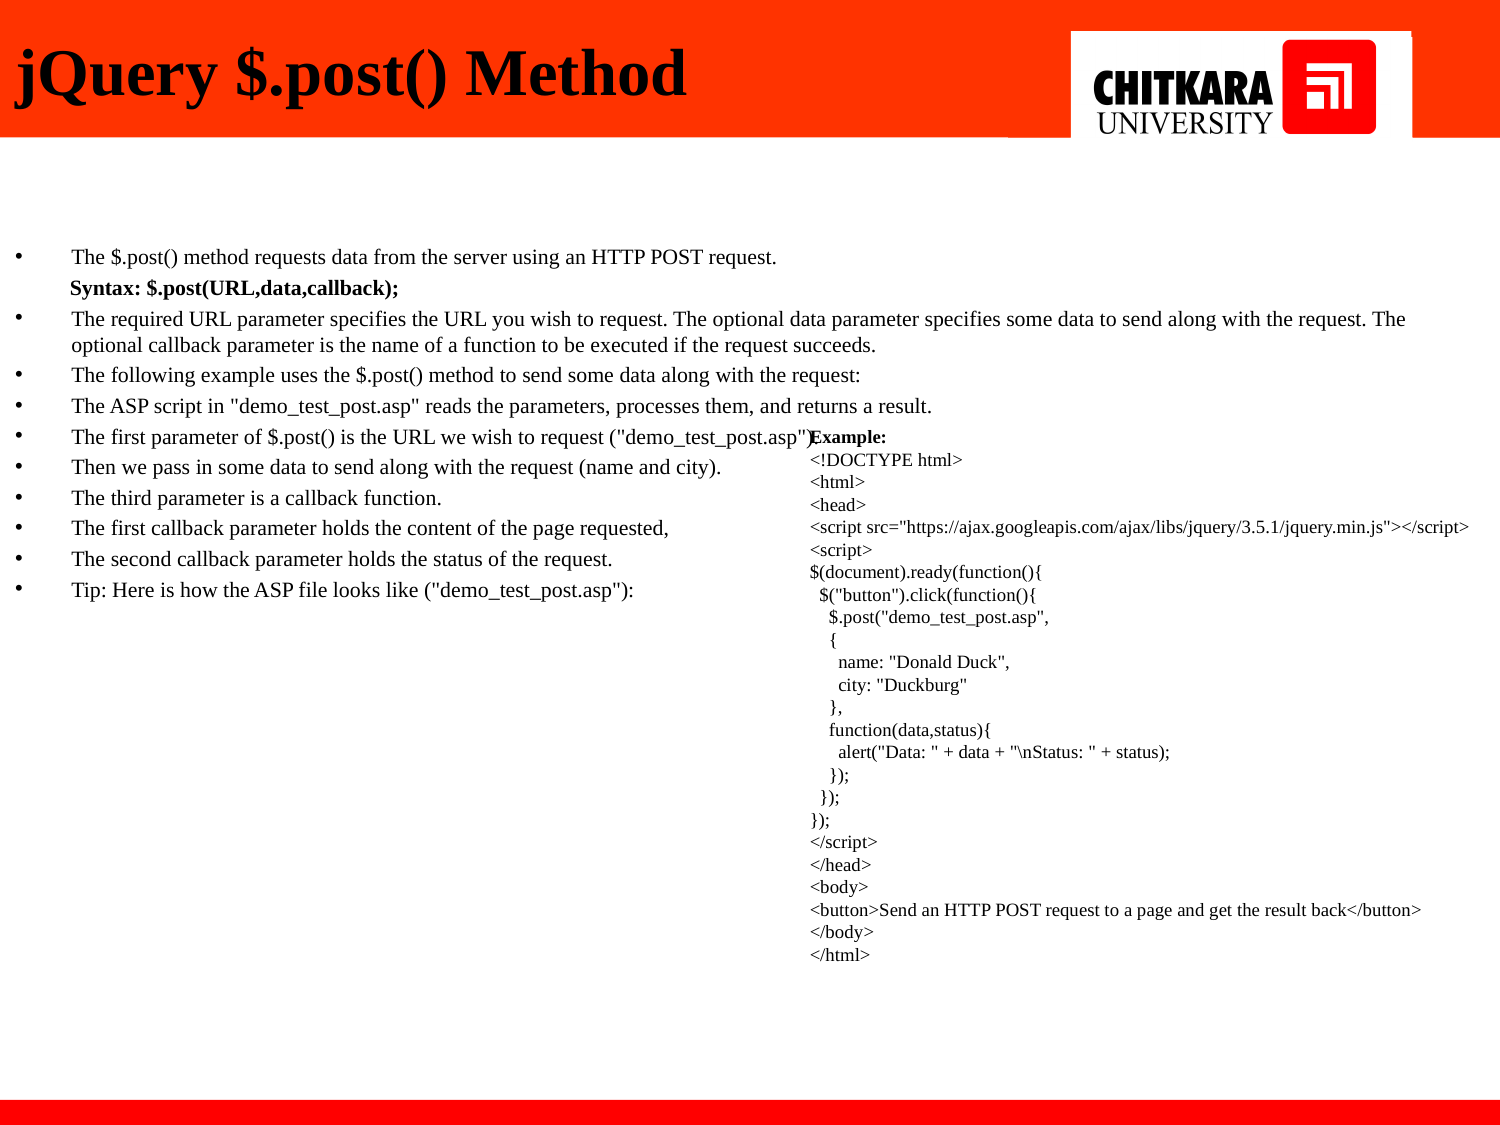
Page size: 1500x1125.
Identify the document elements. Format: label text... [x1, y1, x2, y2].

title jQuery $.post() Method [0, 0, 1063, 138]
picture [1074, 37, 1391, 138]
text_box Example: <!DOCTYPE html> <html> <head> <script src="https://ajax.googleapis.com/ajax/libs/jquery/3.5.1/jquery.min.js"></script> <script> $(document).ready(function(){ $("button").click(function(){ $.post("demo_test_post.asp", { name: "Donald Duck", city: "Duckburg" }, function(data,status){ alert("Data: " + data + "\nStatus: " + status); }); }); }); </script> </head> <body> <button>Send an HTTP POST request to a page and get the result back</button> </body> </html> [795, 417, 1500, 973]
list The $.post() method requests data from the server using an HTTP POST request. Syntax: $.post(URL,data,callback); The required URL parameter specifies the URL you wish to request. The optional data parameter specifies some data to send along with the request. The optional callback parameter is the name of a function to be executed if the request succeeds. The following example uses the $.post() method to send some data along with the request: The ASP script in "demo_test_post.asp" reads the parameters, processes them, and returns a result. The first parameter of $.post() is the URL we wish to request ("demo_test_post.asp"). Then we pass in some data to send along with the request (name and city). The third parameter is a callback function. The first callback parameter holds the content of the page requested, The second callback parameter holds the status of the request. Tip: Here is how the ASP file looks like ("demo_test_post.asp"): [0, 235, 1470, 867]
